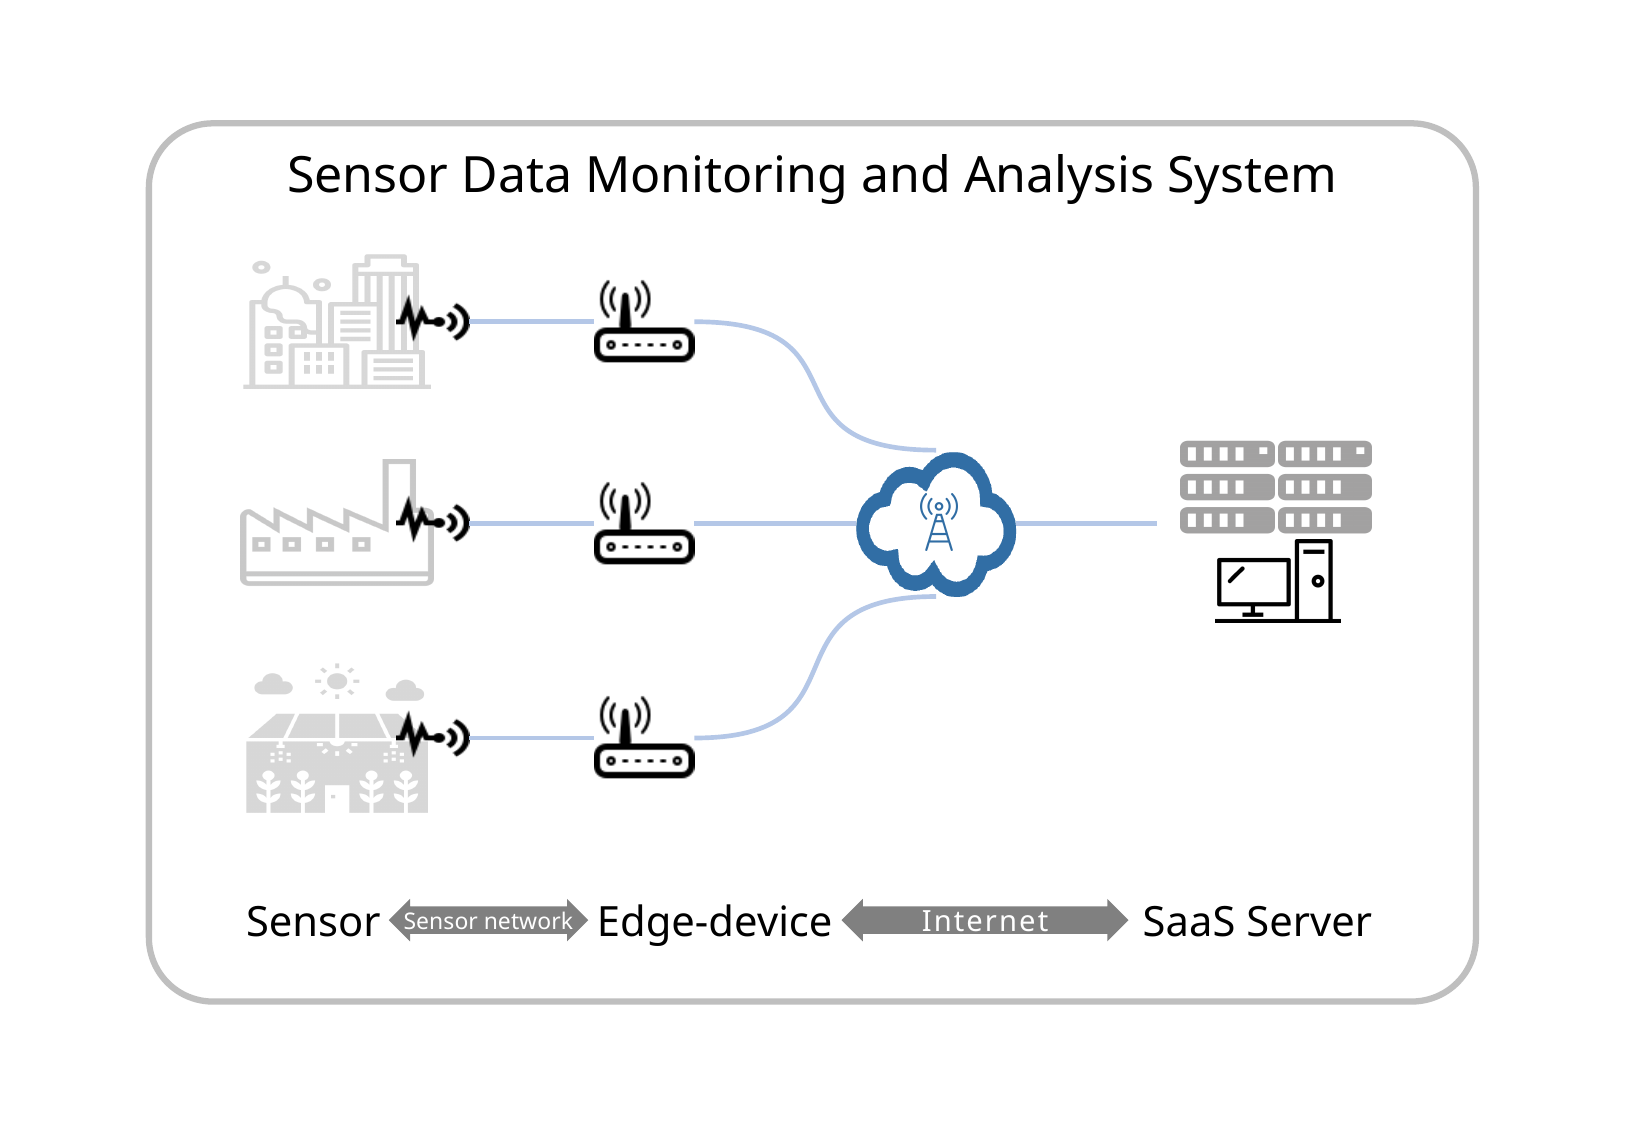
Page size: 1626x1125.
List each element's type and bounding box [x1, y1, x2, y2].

text_box [148, 123, 1476, 1002]
